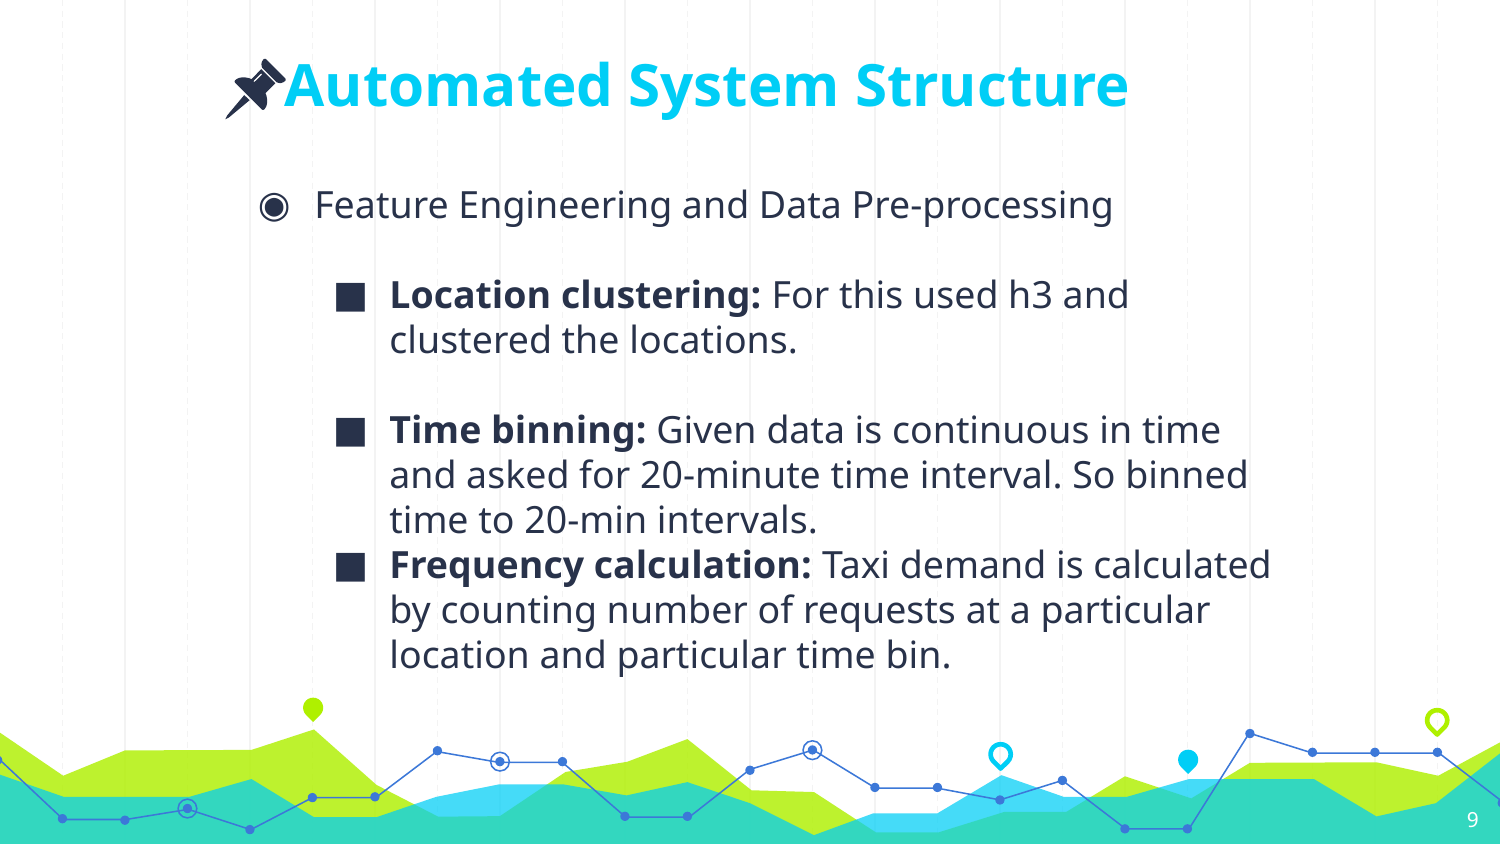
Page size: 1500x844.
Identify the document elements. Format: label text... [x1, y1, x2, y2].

title Automated System Structure [133, 16, 1282, 134]
list Feature Engineering and Data Pre-processing Location clustering: For this used h3 and clustered the locations. Time binning: Given data is continuous in time and asked for 20-minute time interval. So binned time to 20-min intervals. Frequency calculation: Taxi demand is calculated by counting number of requests at a particular location and particular time bin. [149, 165, 1314, 749]
slide_number 9 [1403, 791, 1494, 844]
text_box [224, 58, 286, 120]
